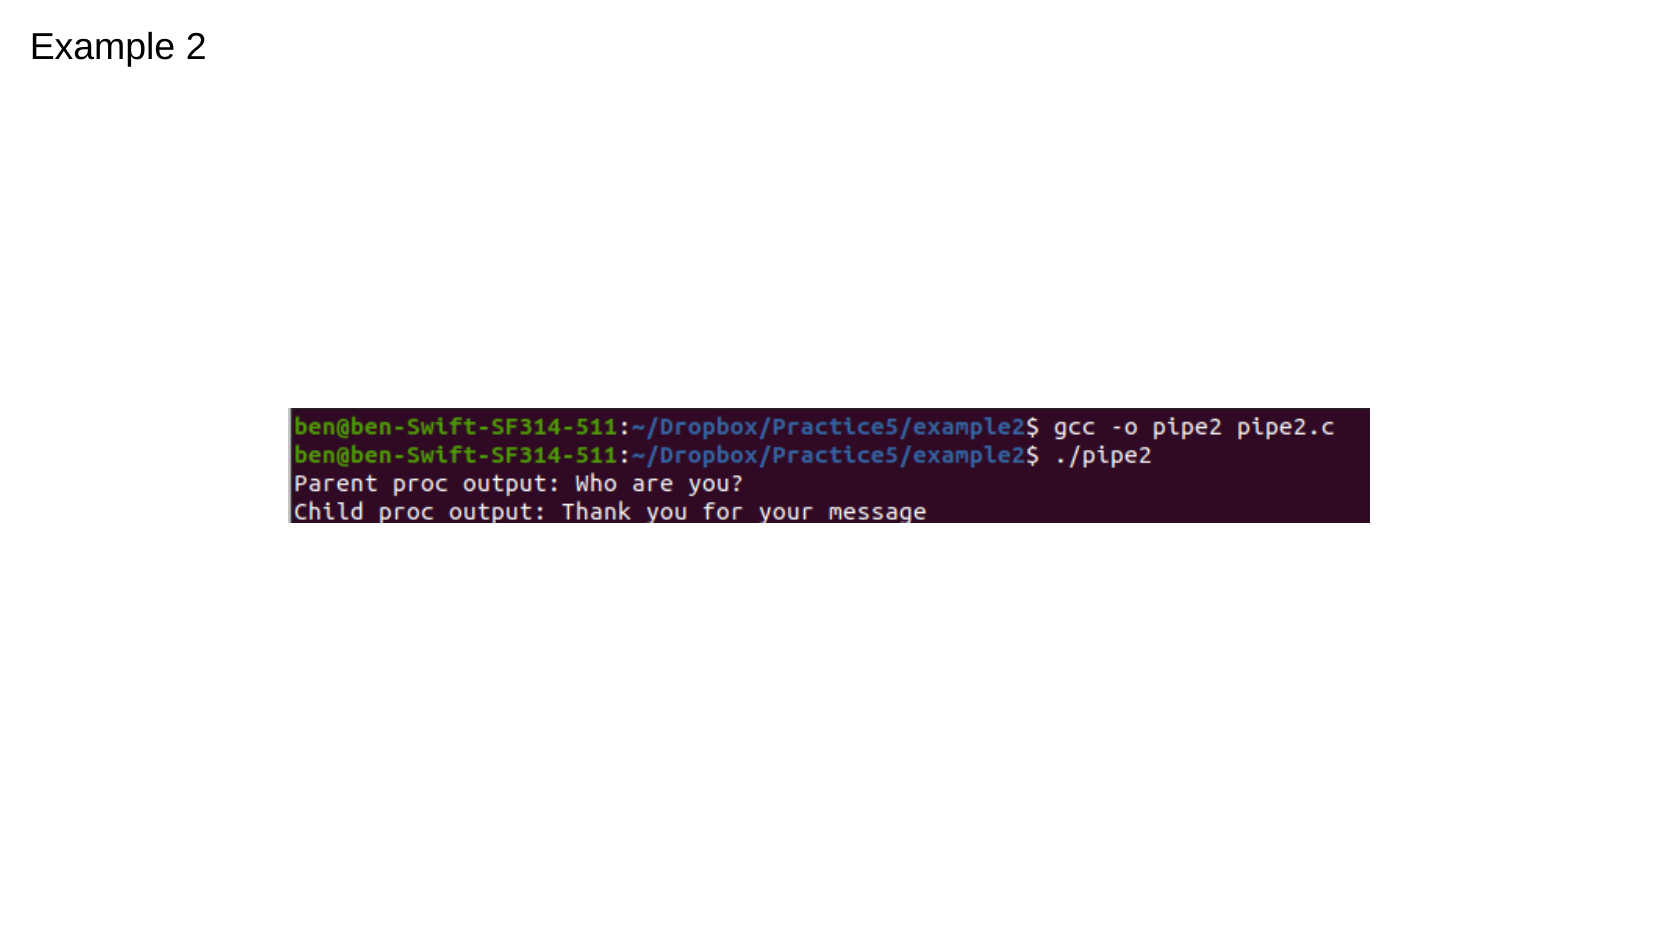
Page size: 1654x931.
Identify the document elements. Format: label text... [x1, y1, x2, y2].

picture [288, 408, 1371, 523]
text_box Example 2 [15, 15, 570, 72]
